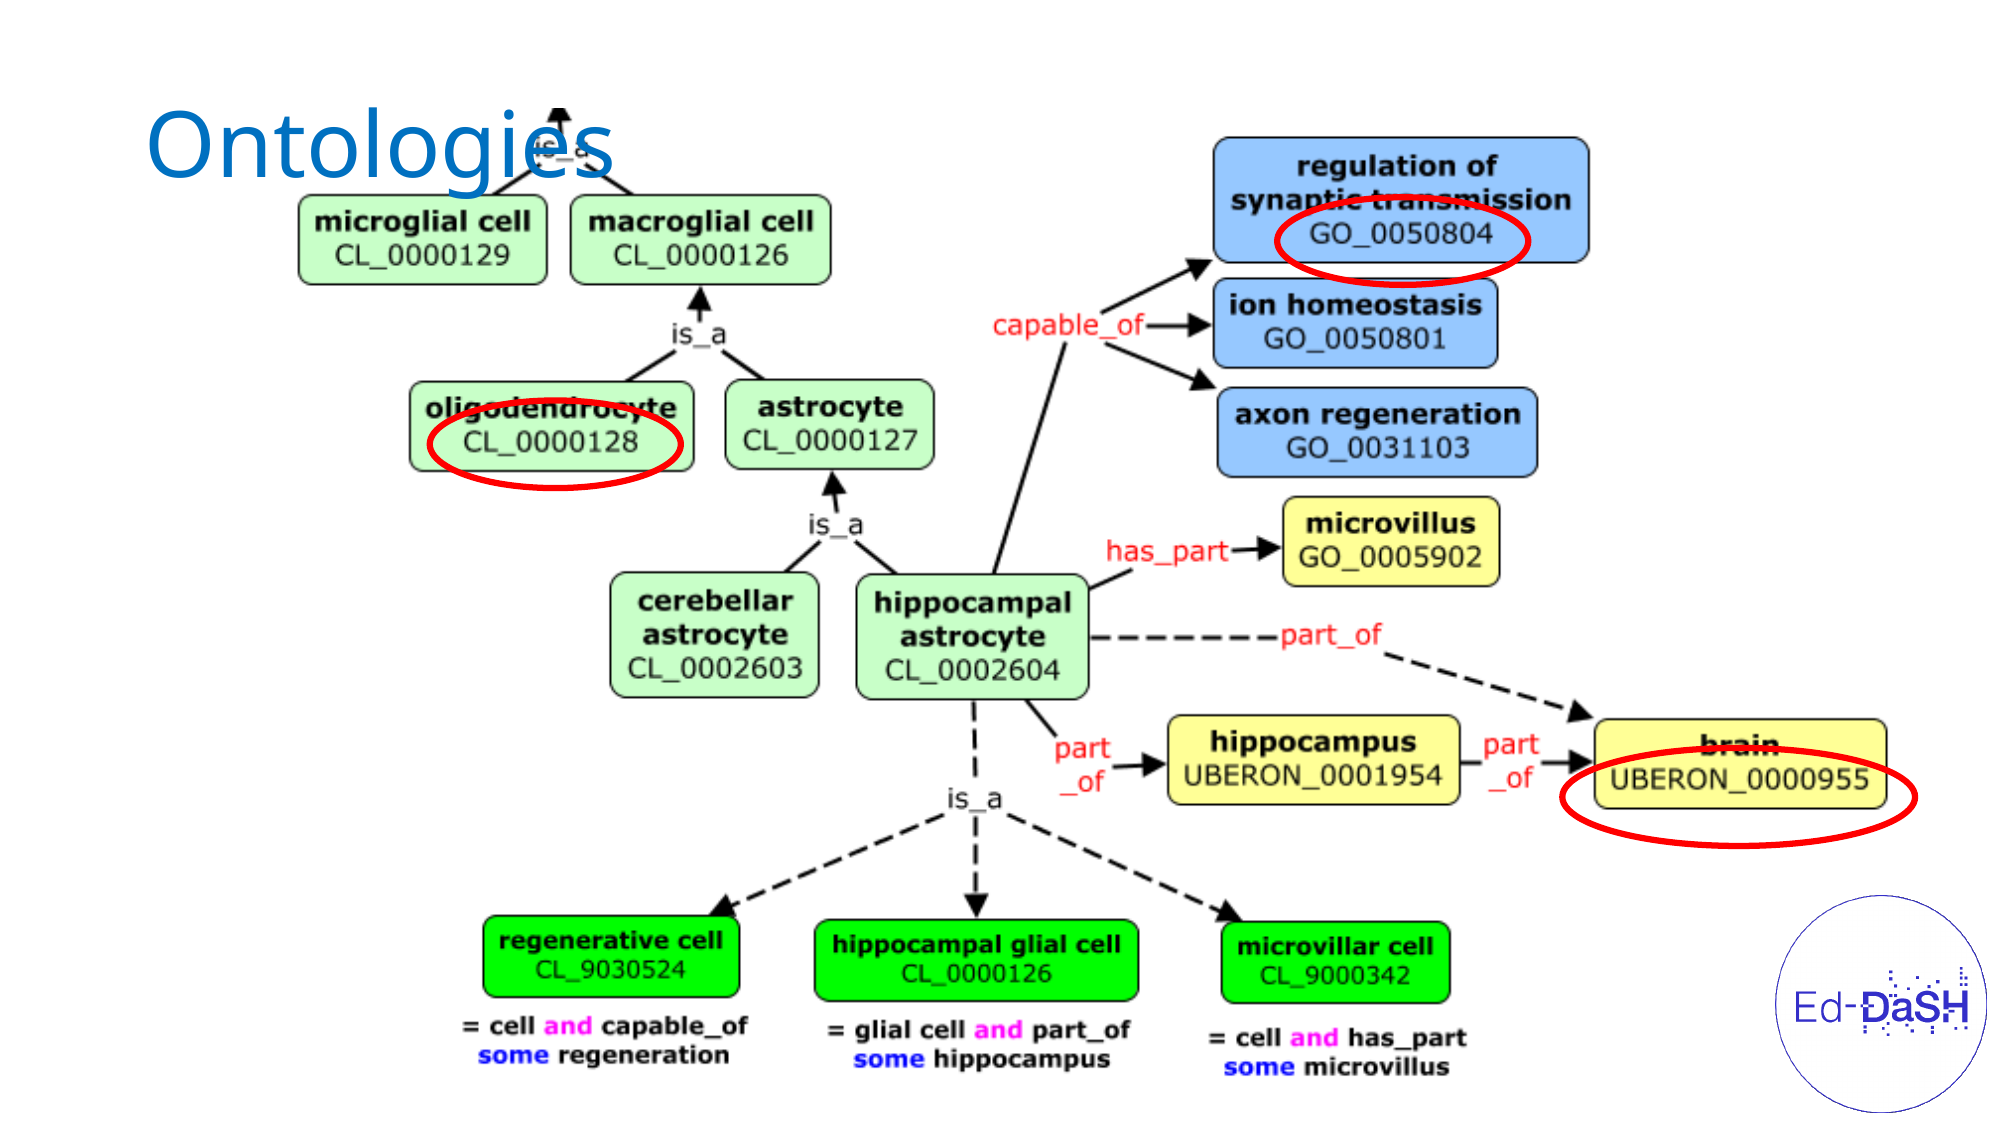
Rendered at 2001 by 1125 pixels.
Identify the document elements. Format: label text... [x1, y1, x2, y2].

title Ontologies [136, 38, 1863, 258]
text_box [1898, 775, 1916, 818]
picture [260, 108, 1987, 1114]
